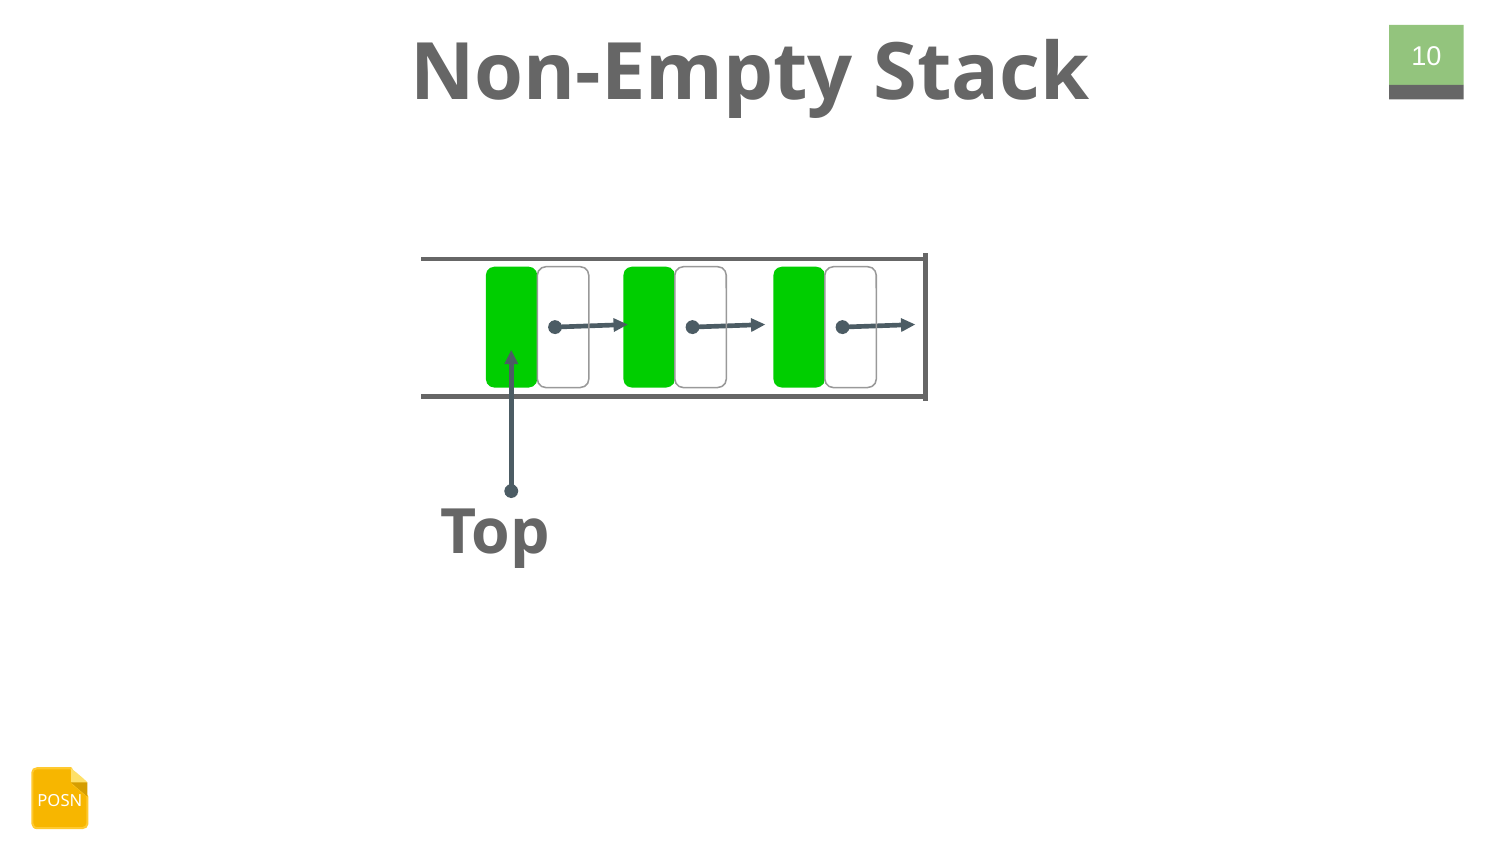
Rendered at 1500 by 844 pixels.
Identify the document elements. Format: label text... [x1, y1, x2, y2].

title Non-Empty Stack [51, 5, 1449, 100]
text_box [485, 266, 628, 388]
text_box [773, 266, 916, 388]
slide_number ‹#› [1381, 22, 1472, 88]
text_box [420, 252, 926, 402]
text_box Top [418, 500, 589, 557]
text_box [628, 266, 766, 388]
